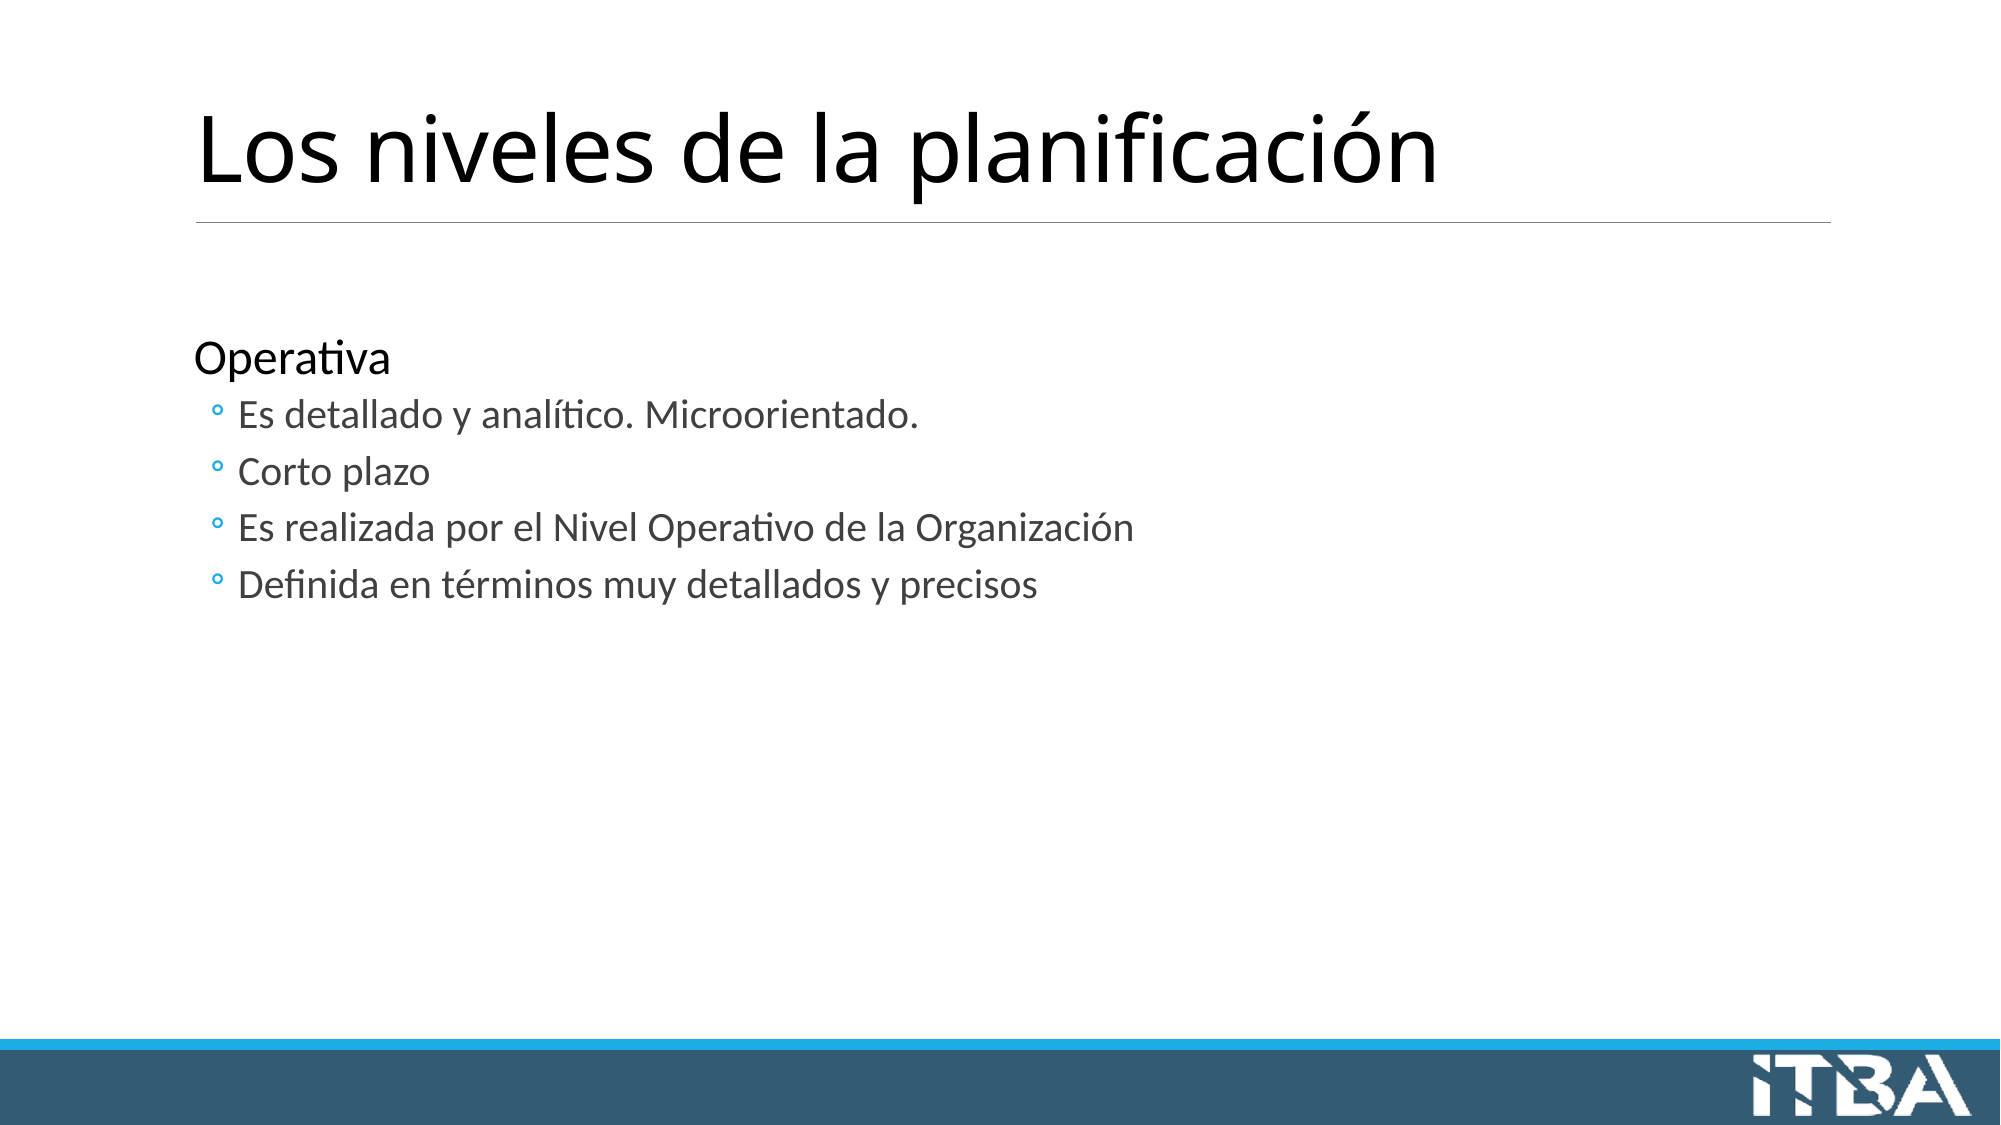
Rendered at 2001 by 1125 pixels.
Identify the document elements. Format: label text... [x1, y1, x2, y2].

list Operativa Es detallado y analítico. Microorientado. Corto plazo Es realizada por el Nivel Operativo de la Organización Definida en términos muy detallados y precisos [180, 236, 1830, 963]
picture [1753, 1054, 1972, 1116]
title Los niveles de la planificación [180, 47, 1830, 209]
